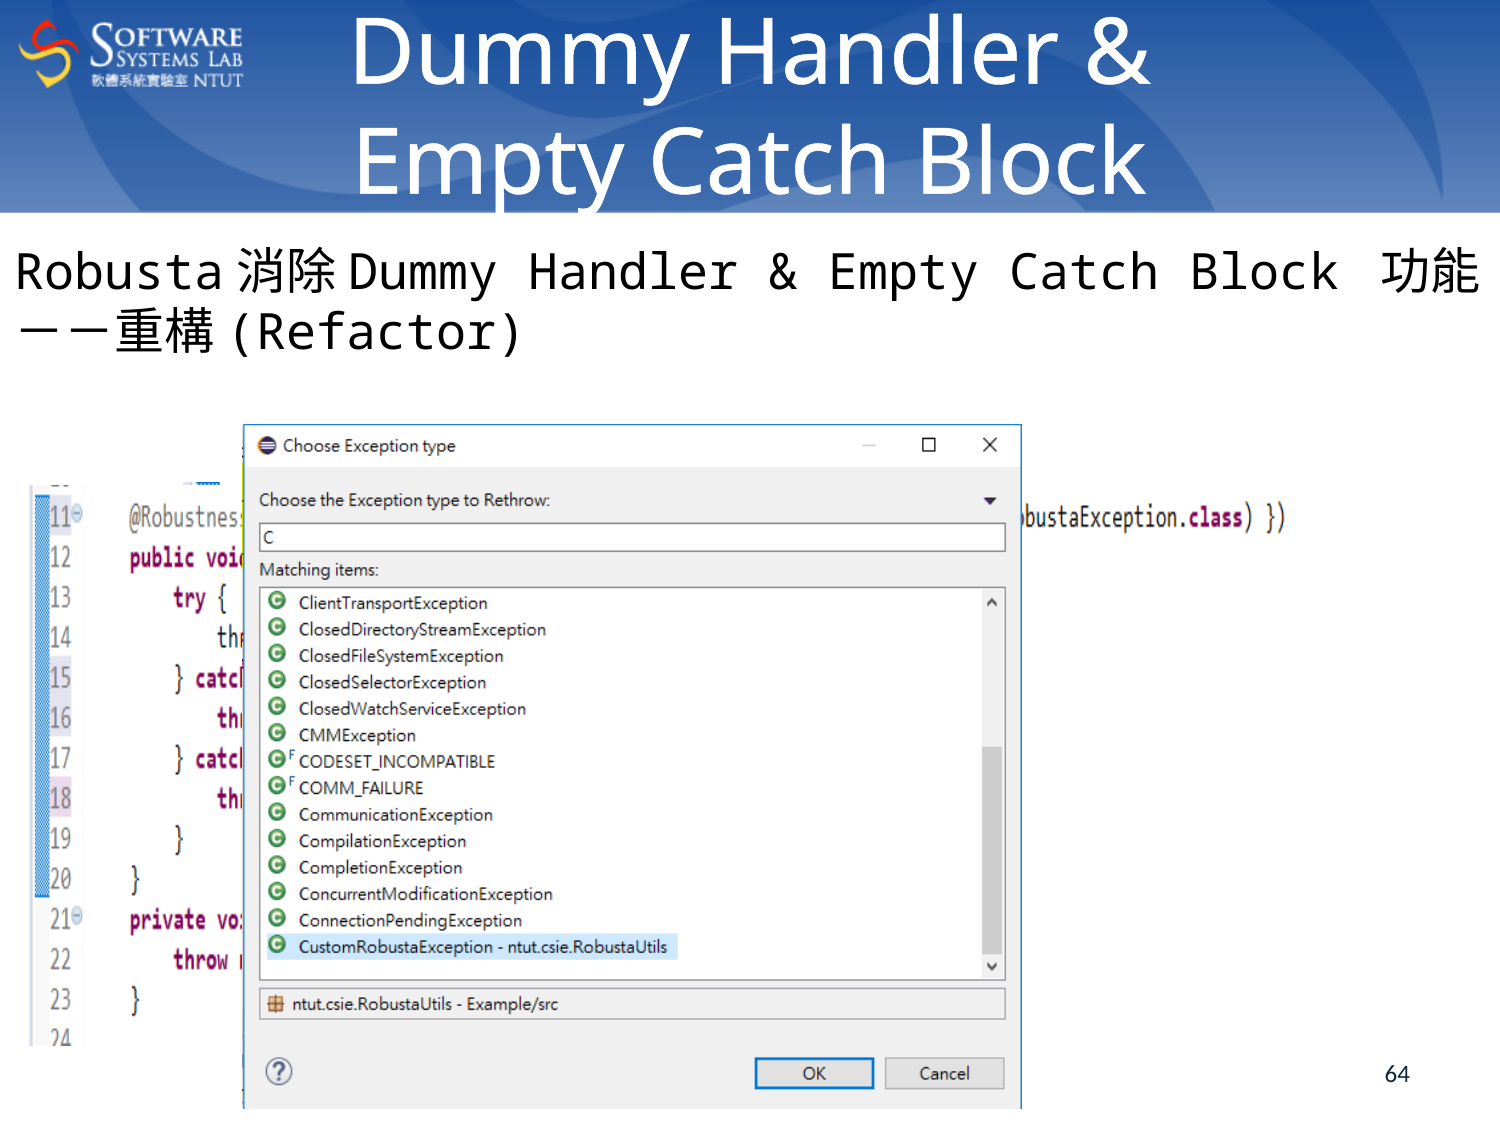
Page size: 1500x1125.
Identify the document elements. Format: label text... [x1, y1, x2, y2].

picture [0, 423, 1500, 1125]
picture [0, 0, 1500, 231]
slide_number 64 [1074, 1042, 1425, 1103]
text_box Robusta消除Dummy Handler & Empty Catch Block 功能－－重構(Refactor) [0, 231, 1500, 487]
title Dummy Handler & Empty Catch Block [74, 7, 1425, 196]
